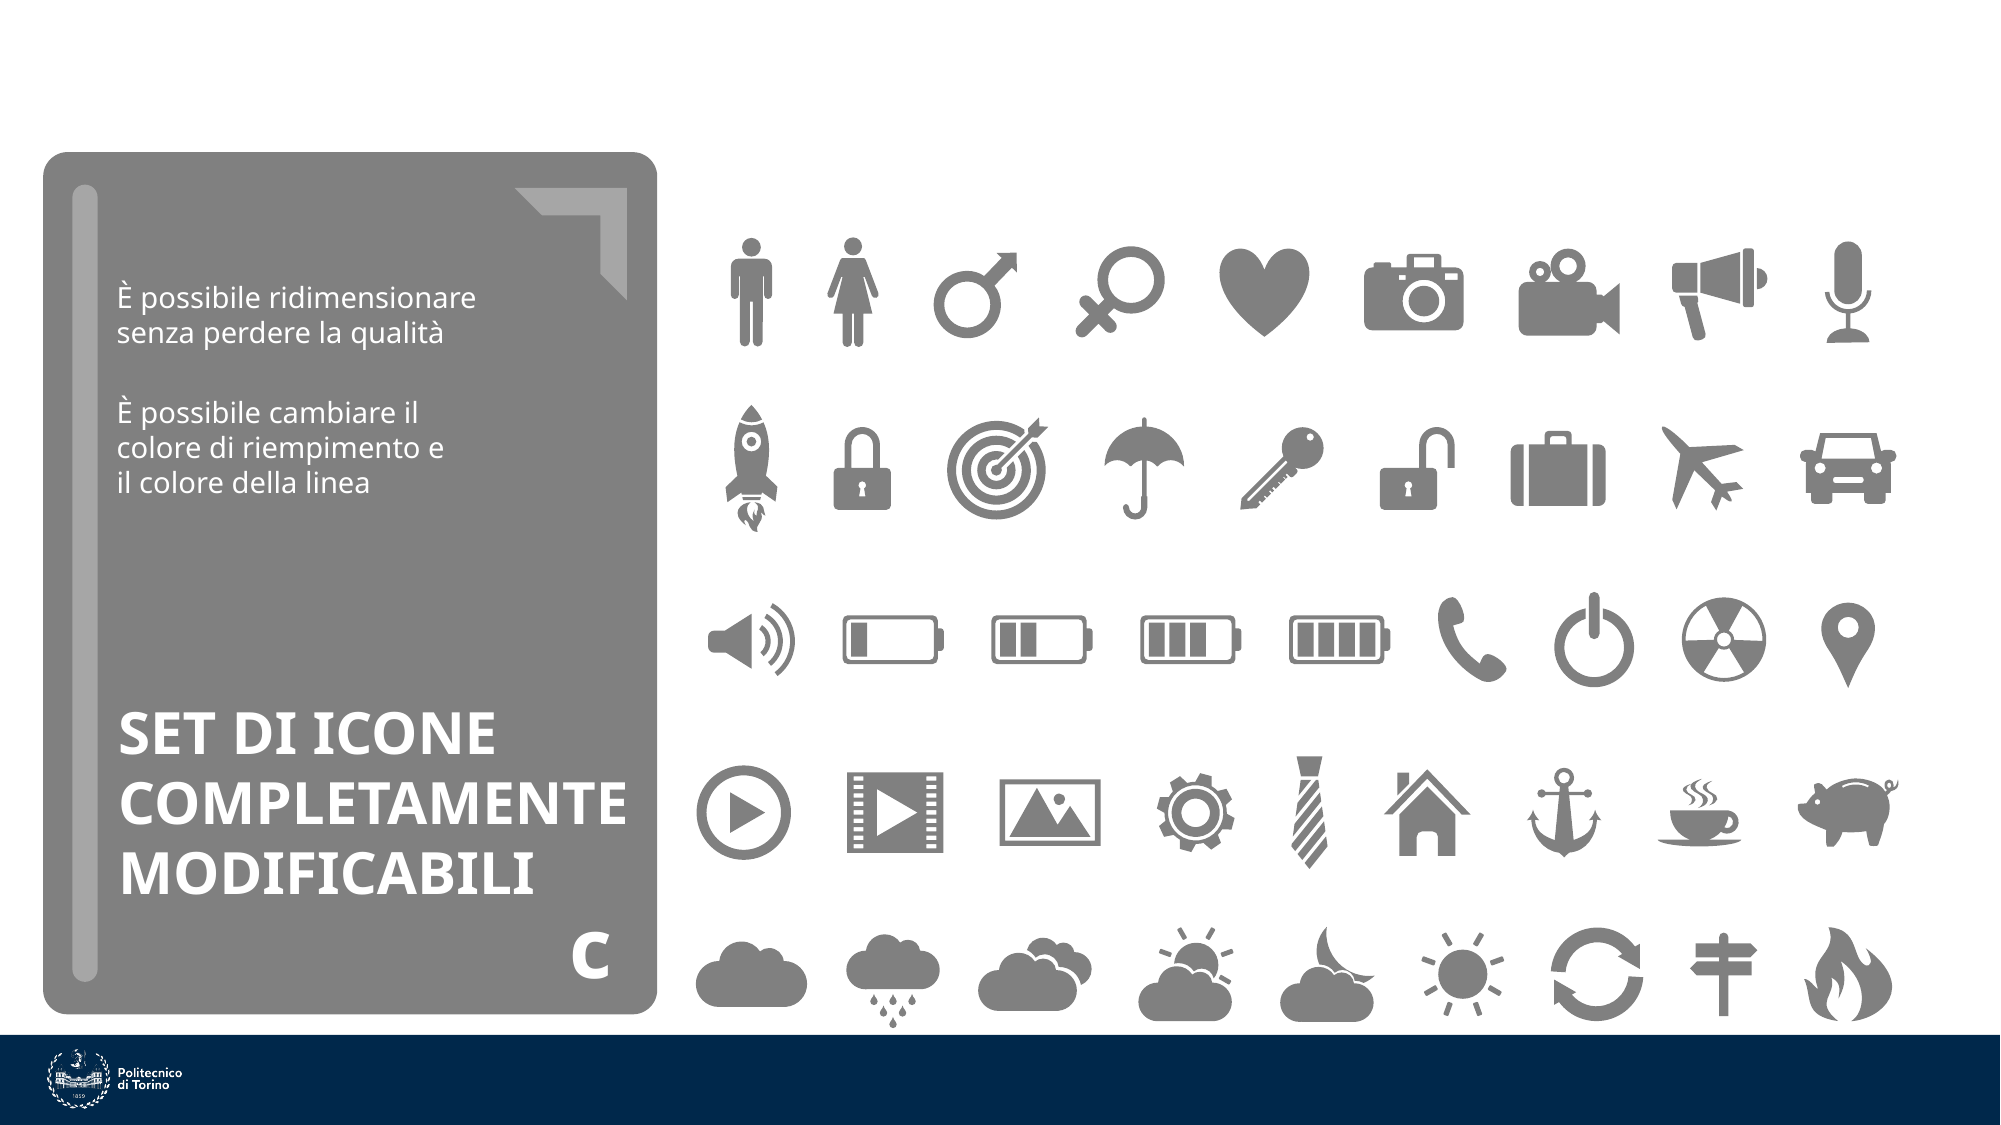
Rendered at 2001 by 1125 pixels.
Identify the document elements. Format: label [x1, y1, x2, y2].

picture [47, 1049, 182, 1109]
